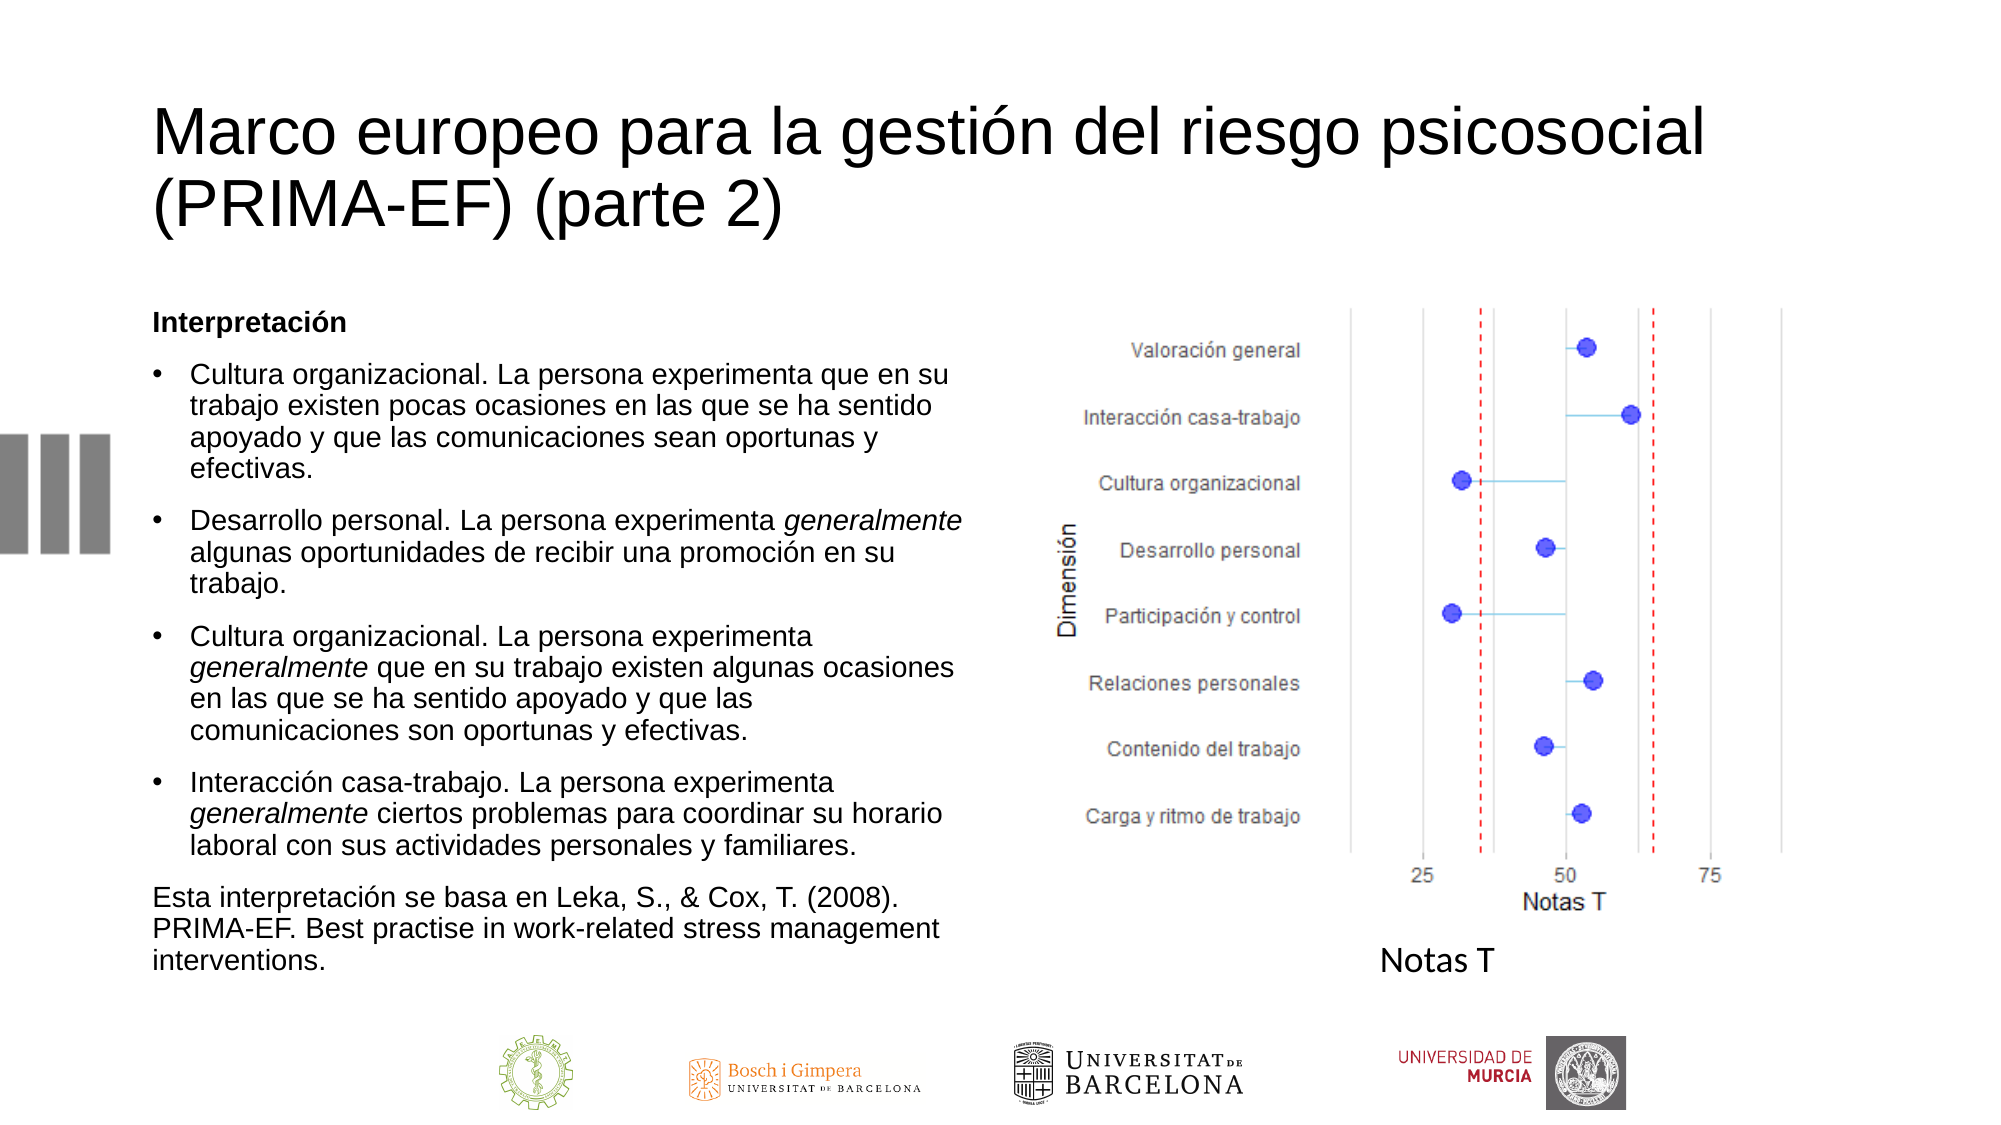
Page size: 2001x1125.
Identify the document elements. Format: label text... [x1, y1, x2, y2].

picture [684, 1031, 926, 1125]
list Interpretación Cultura organizacional. La persona experimenta que en su trabajo existen pocas ocasiones en las que se ha sentido apoyado y que las comunicaciones sean oportunas y efectivas. Desarrollo personal. La persona experimenta generalmente algunas oportunidades de recibir una promoción en su trabajo. Cultura organizacional. La persona experimenta generalmente que en su trabajo existen algunas ocasiones en las que se ha sentido apoyado y que las comunicaciones son oportunas y efectivas. Interacción casa-trabajo. La persona experimenta generalmente ciertos problemas para coordinar su horario laboral con sus actividades personales y familiares. Esta interpretación se basa en Leka, S., & Cox, T. (2008). PRIMA-EF. Best practise in work-related stress management interventions. [137, 299, 988, 1014]
picture [1043, 297, 1832, 928]
picture [1331, 1036, 1627, 1110]
picture [0, 420, 123, 563]
picture [1014, 1042, 1243, 1105]
title Marco europeo para la gestión del riesgo psicosocial (PRIMA-EF) (parte 2) [137, 59, 1863, 278]
text_box Notas T [1012, 927, 1863, 1011]
picture [499, 1035, 573, 1110]
